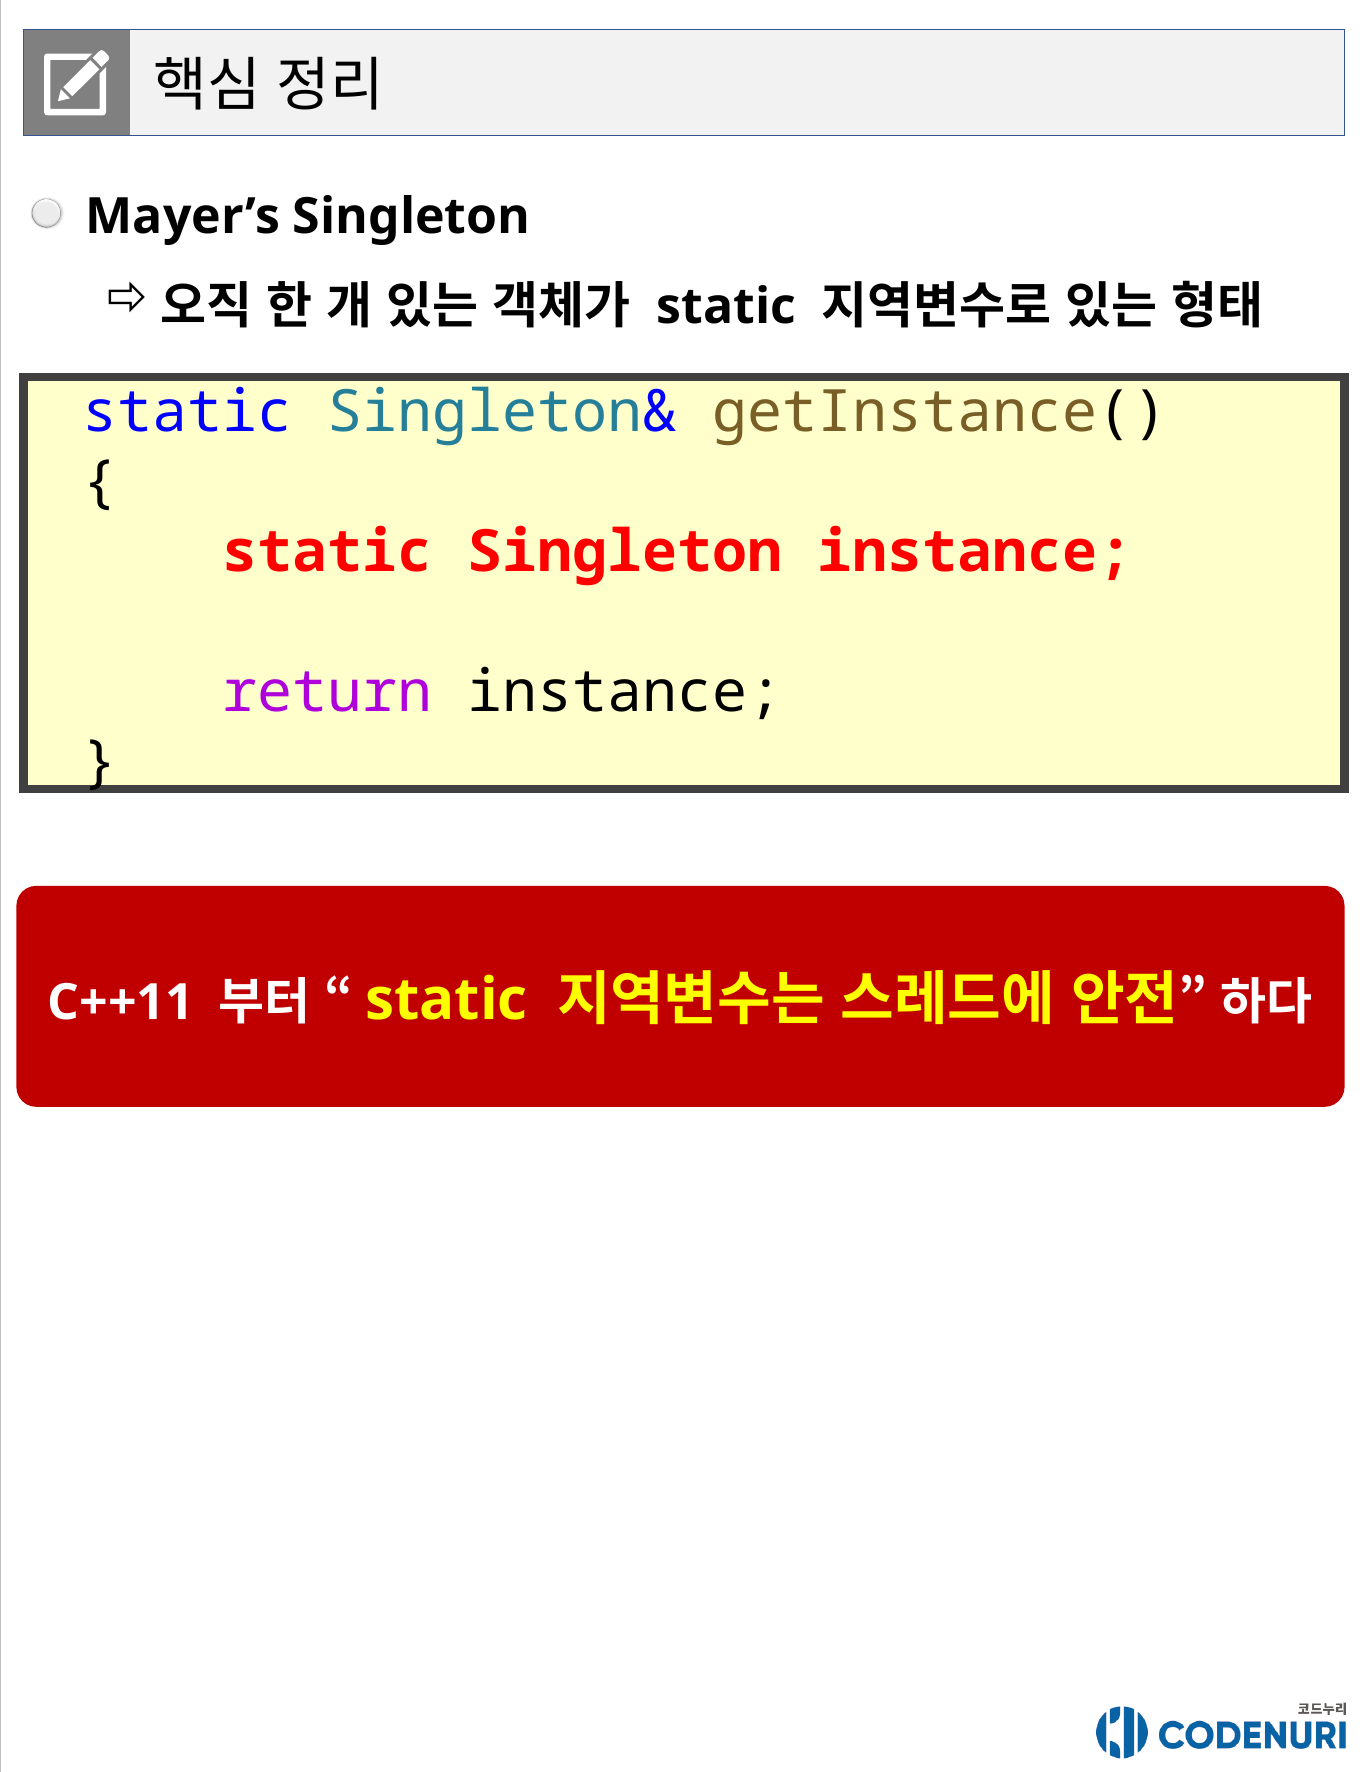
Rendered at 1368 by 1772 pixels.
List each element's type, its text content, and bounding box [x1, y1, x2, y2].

text_box C++11 부터 “static 지역변수는 스레드에 안전” 하다 [15, 884, 1346, 1108]
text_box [23, 29, 1345, 136]
text_box static Singleton& getInstance() { static Singleton instance; return instance; } [23, 376, 1346, 790]
picture [29, 195, 66, 231]
text_box Mayer’s Singleton 오직 한 개 있는 객체가 static 지역변수로 있는 형태 [0, 135, 1367, 363]
